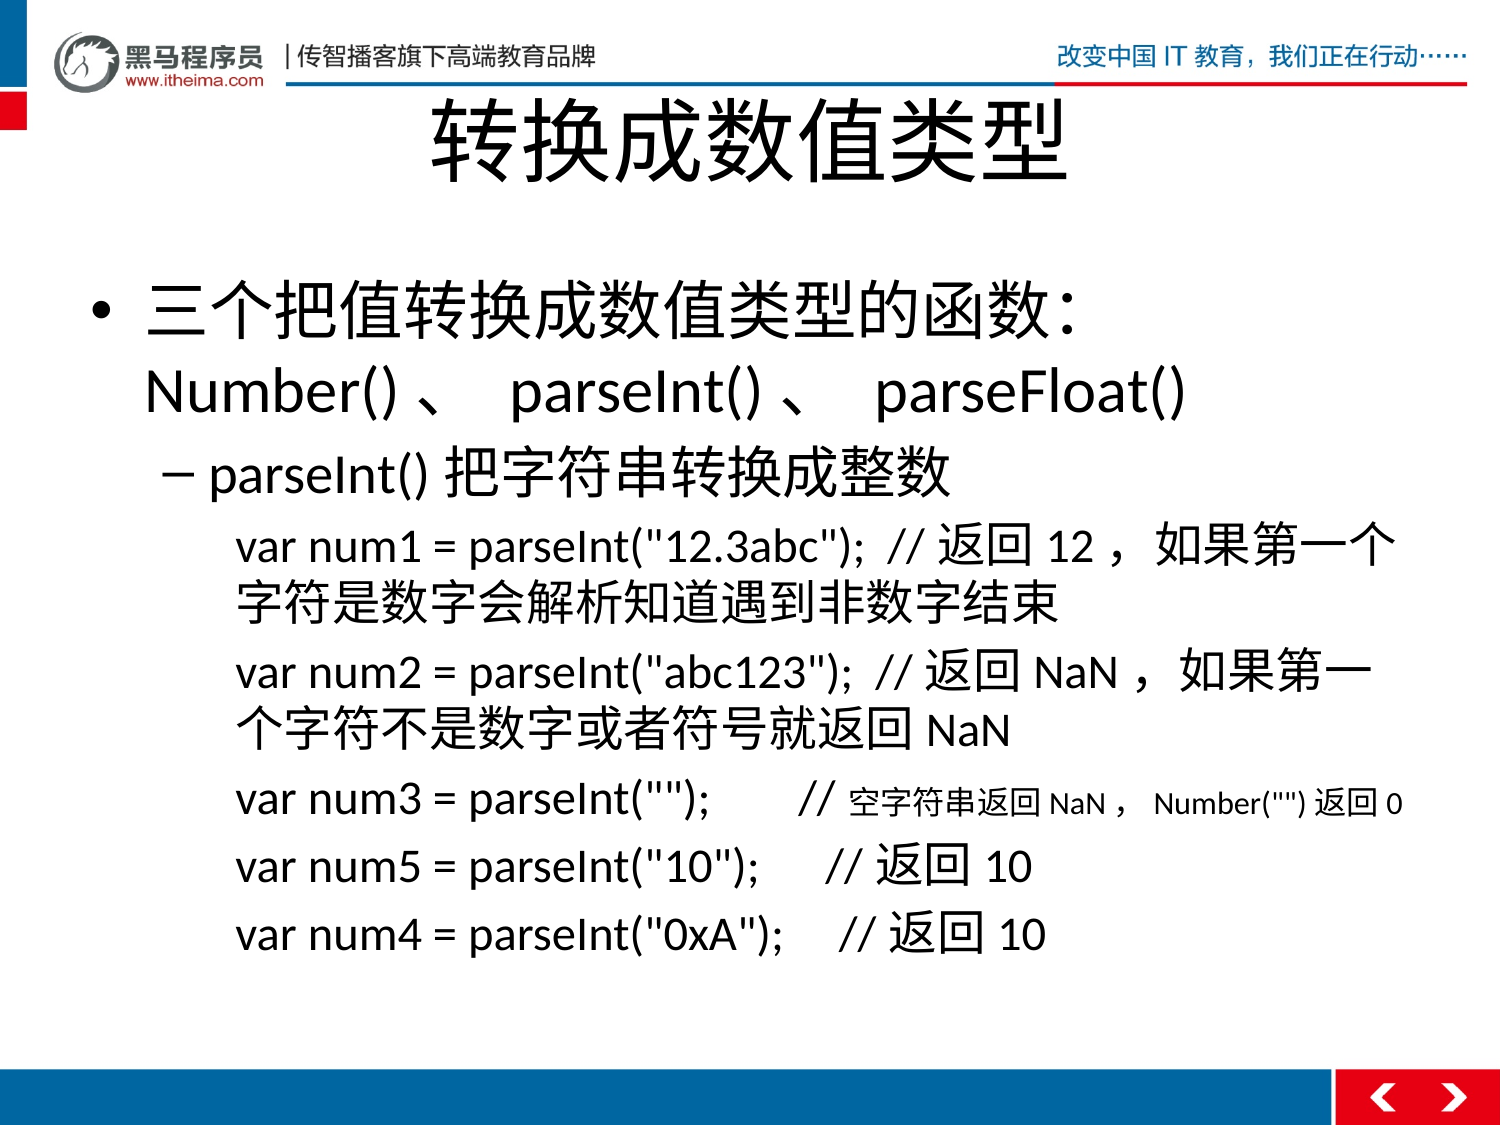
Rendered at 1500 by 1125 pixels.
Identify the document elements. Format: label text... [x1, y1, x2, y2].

title 转换成数值类型 [75, 45, 1425, 233]
picture [0, 0, 1500, 1125]
list 三个把值转换成数值类型的函数：Number()、 parseInt()、 parseFloat() parseInt()把字符串转换成整数 var num1 = parseInt("12.3abc"); //返回12，如果第一个字符是数字会解析知道遇到非数字结束 var num2 = parseInt("abc123"); //返回NaN，如果第一个字符不是数字或者符号就返回NaN var num3 = parseInt(""); //空字符串返回NaN，Number("")返回0 var num5 = parseInt("10"); //返回10 var num4 = parseInt("0xA"); //返回10 [75, 262, 1425, 1005]
